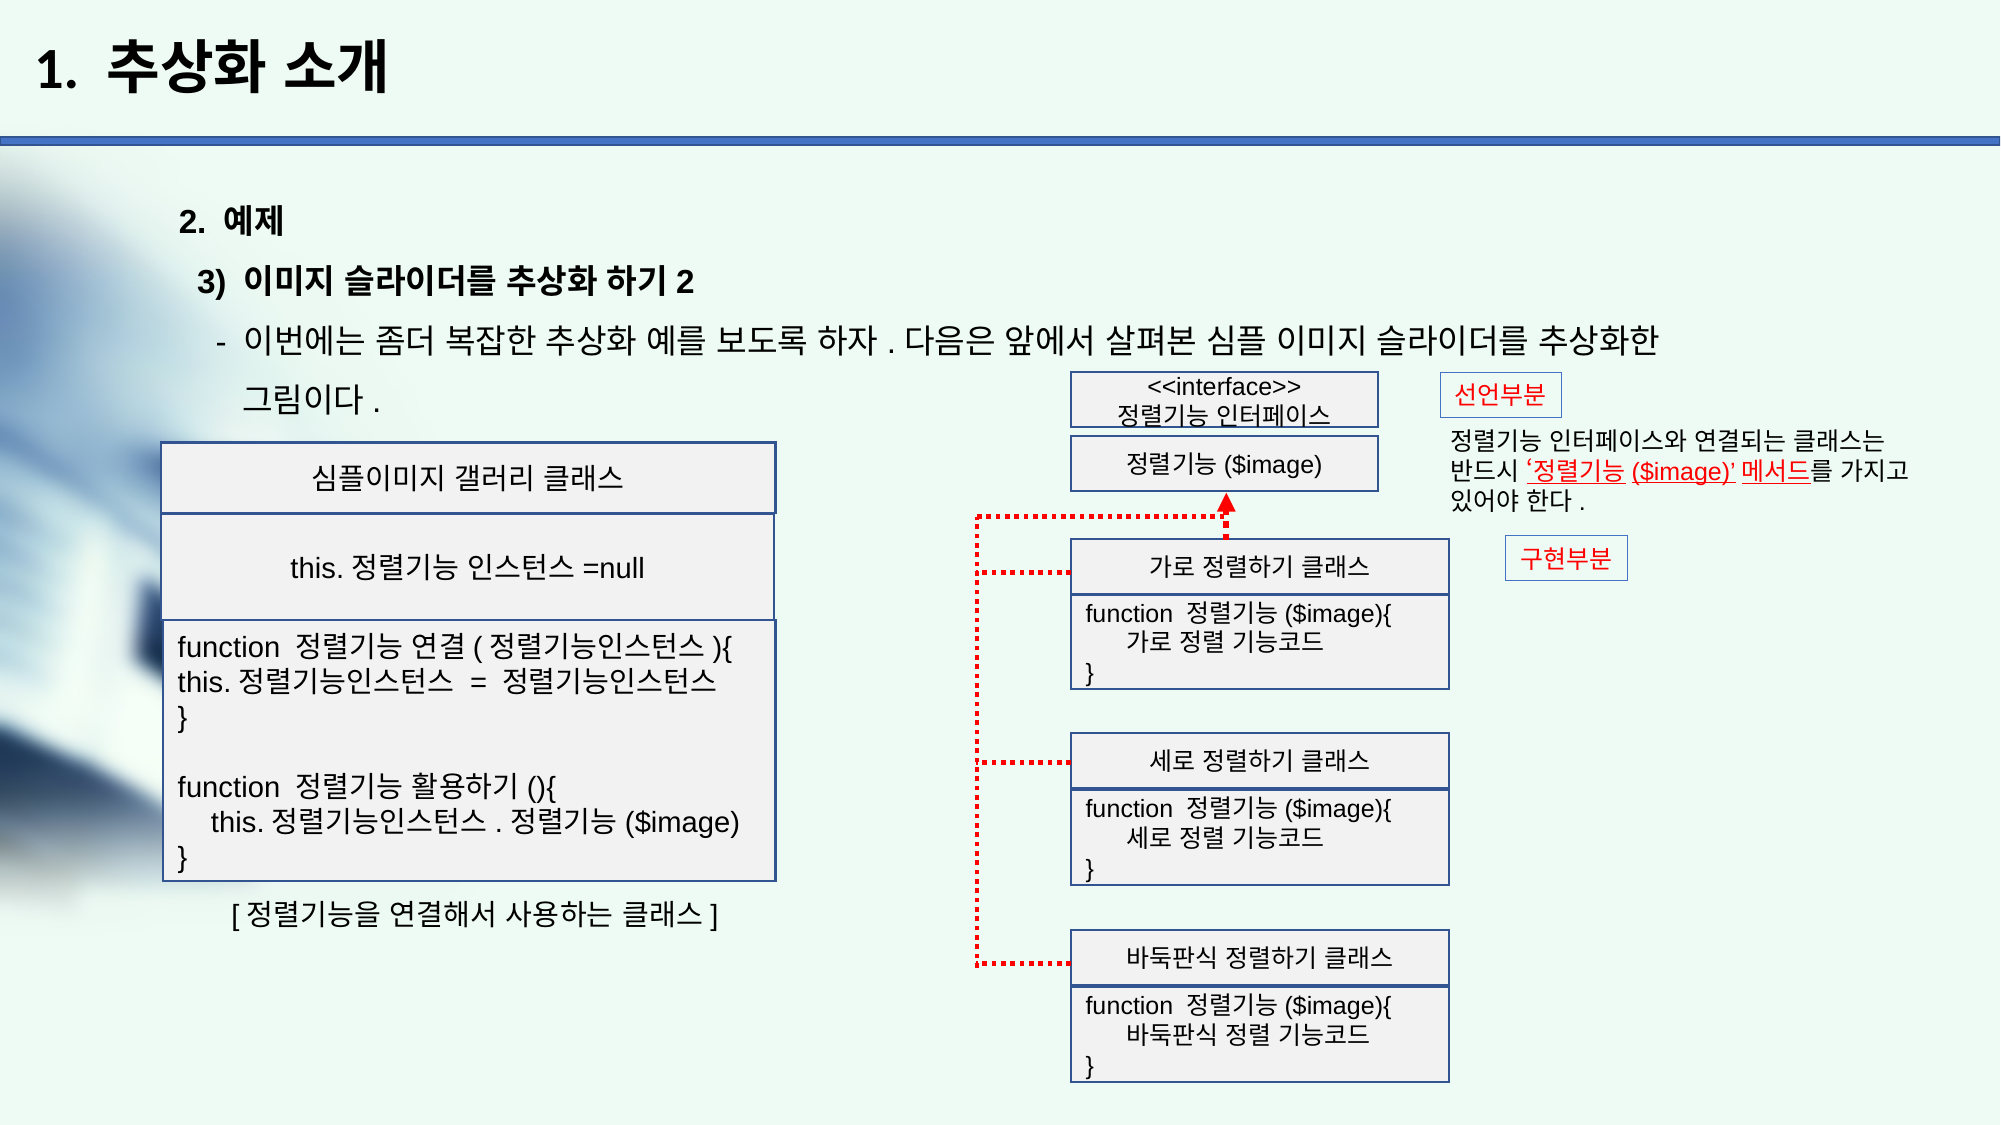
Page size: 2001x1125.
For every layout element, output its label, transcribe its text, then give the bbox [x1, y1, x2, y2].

text_box function 정렬기능($image){ 세로 정렬 기능코드 } [1070, 789, 1450, 886]
text_box 선언부분 [1440, 372, 1562, 418]
text_box 정렬기능 인터페이스와 연결되는 클래스는 반드시 ‘정렬기능($image)’메서드를 가지고 있어야 한다. [1435, 418, 1925, 523]
text_box function 정렬기능($image){ 바둑판식 정렬 기능코드 } [1070, 986, 1450, 1083]
text_box function 정렬기능($image){ 가로 정렬 기능코드 } [1070, 594, 1450, 690]
text_box 바둑판식 정렬하기 클래스 [1070, 929, 1450, 986]
text_box 정렬기능($image) [1070, 435, 1379, 492]
picture [0, 0, 2000, 136]
text_box 2. 예제 3) 이미지 슬라이더를 추상화 하기2 - 이번에는 좀더 복잡한 추상화 예를 보도록 하자.다음은 앞에서 살펴본 심플 이미지 슬라이더를 추상화한 그림이다. [163, 172, 1922, 966]
text_box 구현부분 [1505, 535, 1628, 581]
text_box 심플이미지 갤러리 클래스 [160, 441, 777, 514]
text_box 가로 정렬하기 클래스 [1070, 538, 1450, 594]
text_box <<interface>> 정렬기능 인터페이스 [1070, 371, 1379, 428]
text_box 세로 정렬하기 클래스 [1070, 732, 1450, 789]
text_box function 정렬기능 연결(정렬기능인스턴스){ this.정렬기능인스턴스 = 정렬기능인스턴스 } function 정렬기능 활용하기(){ this.정렬기능인스턴스.정렬기능($image) } [162, 619, 777, 882]
picture [0, 146, 2000, 1125]
title 1. 추상화 소개 [19, 14, 1745, 126]
text_box [정렬기능을 연결해서 사용하는 클래스] [216, 889, 734, 940]
text_box this.정렬기능 인스턴스=null [160, 513, 775, 621]
